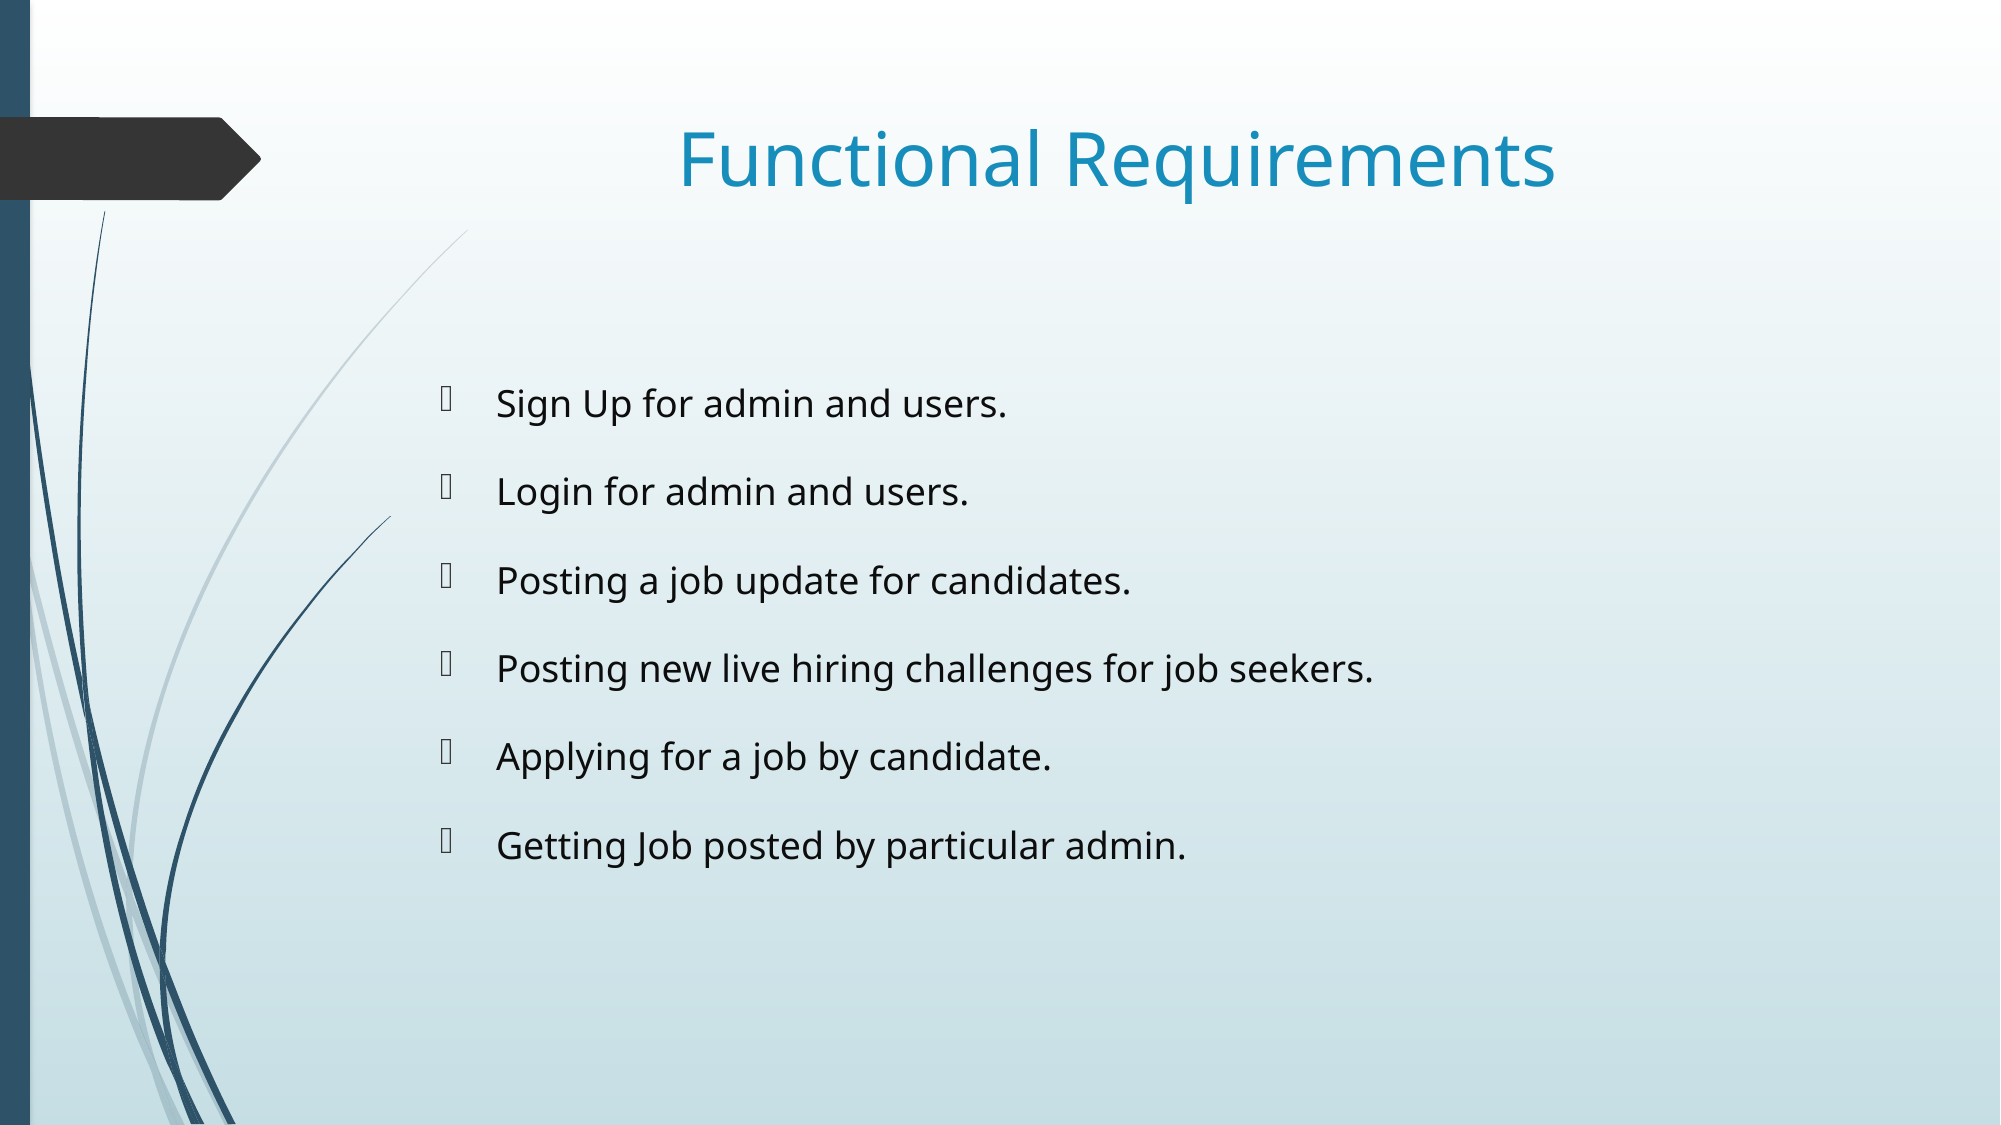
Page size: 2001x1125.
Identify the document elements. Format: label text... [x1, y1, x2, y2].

title Functional Requirements [386, 103, 1849, 314]
list Sign Up for admin and users. Login for admin and users. Posting a job update for candidates. Posting new live hiring challenges for job seekers. Applying for a job by candidate. Getting Job posted by particular admin. [424, 350, 1888, 970]
